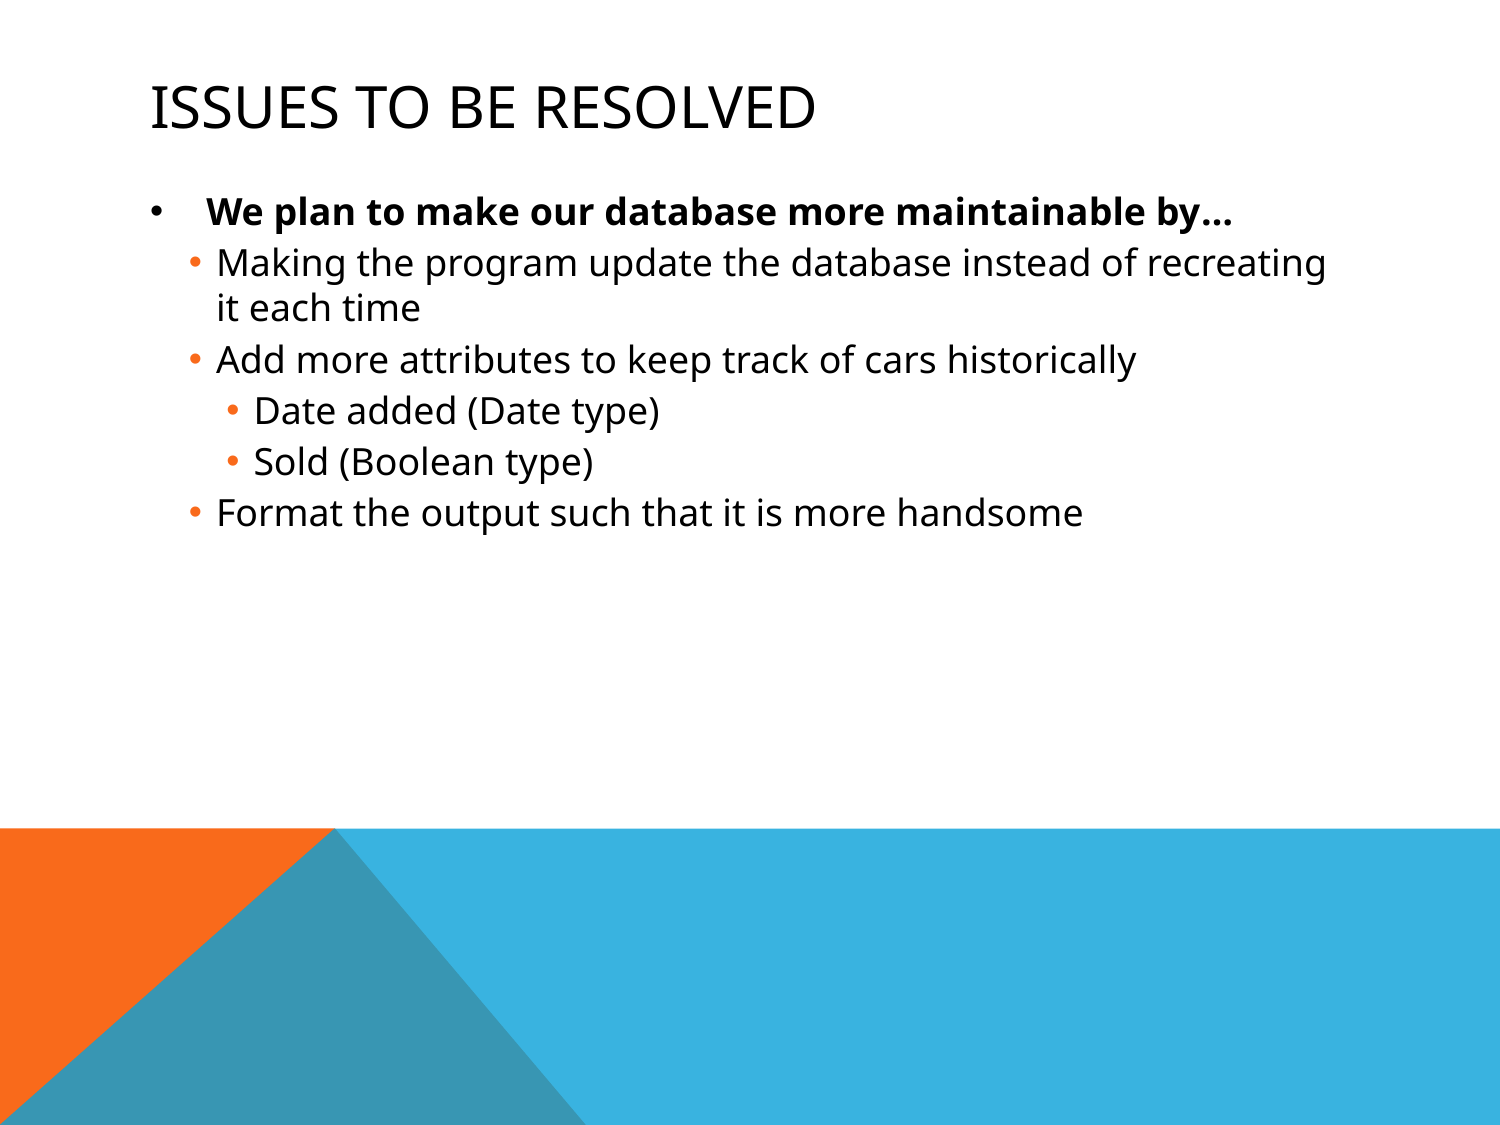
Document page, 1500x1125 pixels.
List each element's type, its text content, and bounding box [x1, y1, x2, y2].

title Issues to be resolved [135, 60, 1369, 150]
list We plan to make our database more maintainable by… Making the program update the database instead of recreating it each time Add more attributes to keep track of cars historically Date added (Date type) Sold (Boolean type) Format the output such that it is more handsome [135, 180, 1369, 768]
